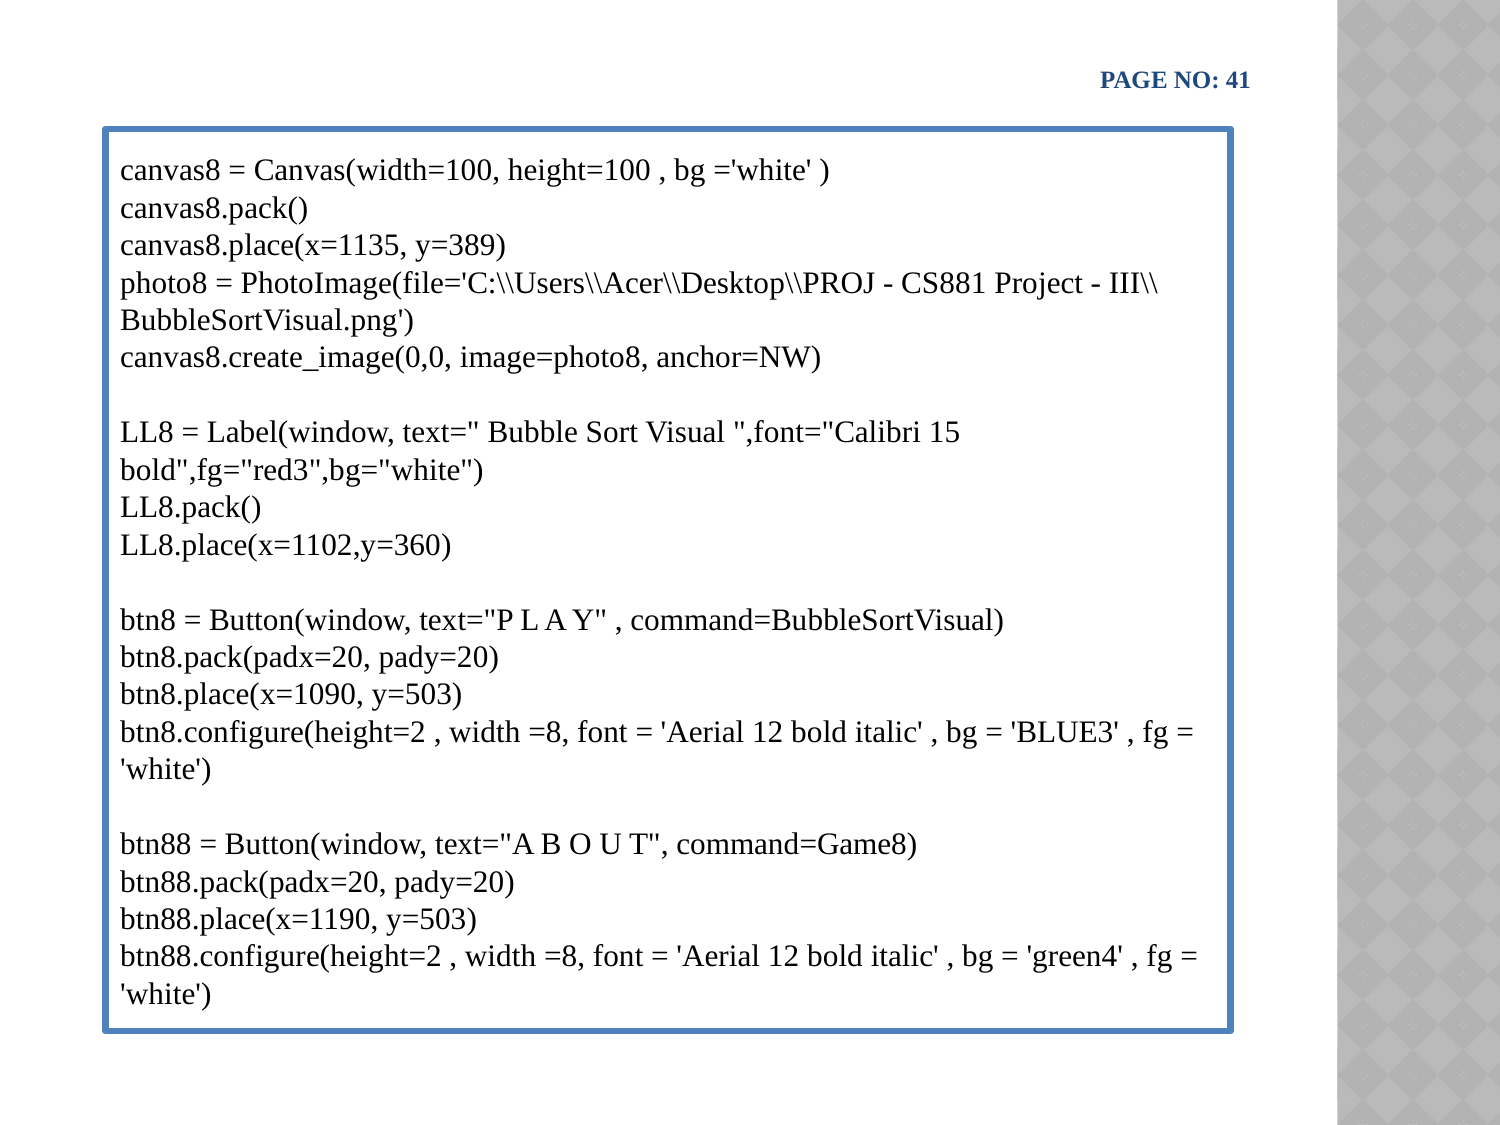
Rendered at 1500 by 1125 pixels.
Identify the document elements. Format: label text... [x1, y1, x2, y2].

text_box PAGE NO: 41 [1089, 46, 1251, 94]
text_box canvas8 = Canvas(width=100, height=100 , bg ='white' ) canvas8.pack() canvas8.place(x=1135, y=389) photo8 = PhotoImage(file='C:\\Users\\Acer\\Desktop\\PROJ - CS881 Project - III\\BubbleSortVisual.png') canvas8.create_image(0,0, image=photo8, anchor=NW) LL8 = Label(window, text=" Bubble Sort Visual ",font="Calibri 15 bold",fg="red3",bg="white") LL8.pack() LL8.place(x=1102,y=360) btn8 = Button(window, text="P L A Y" , command=BubbleSortVisual) btn8.pack(padx=20, pady=20) btn8.place(x=1090, y=503) btn8.configure(height=2 , width =8, font = 'Aerial 12 bold italic' , bg = 'BLUE3' , fg = 'white') btn88 = Button(window, text="A B O U T", command=Game8) btn88.pack(padx=20, pady=20) btn88.place(x=1190, y=503) btn88.configure(height=2 , width =8, font = 'Aerial 12 bold italic' , bg = 'green4' , fg = 'white') [102, 126, 1234, 1034]
